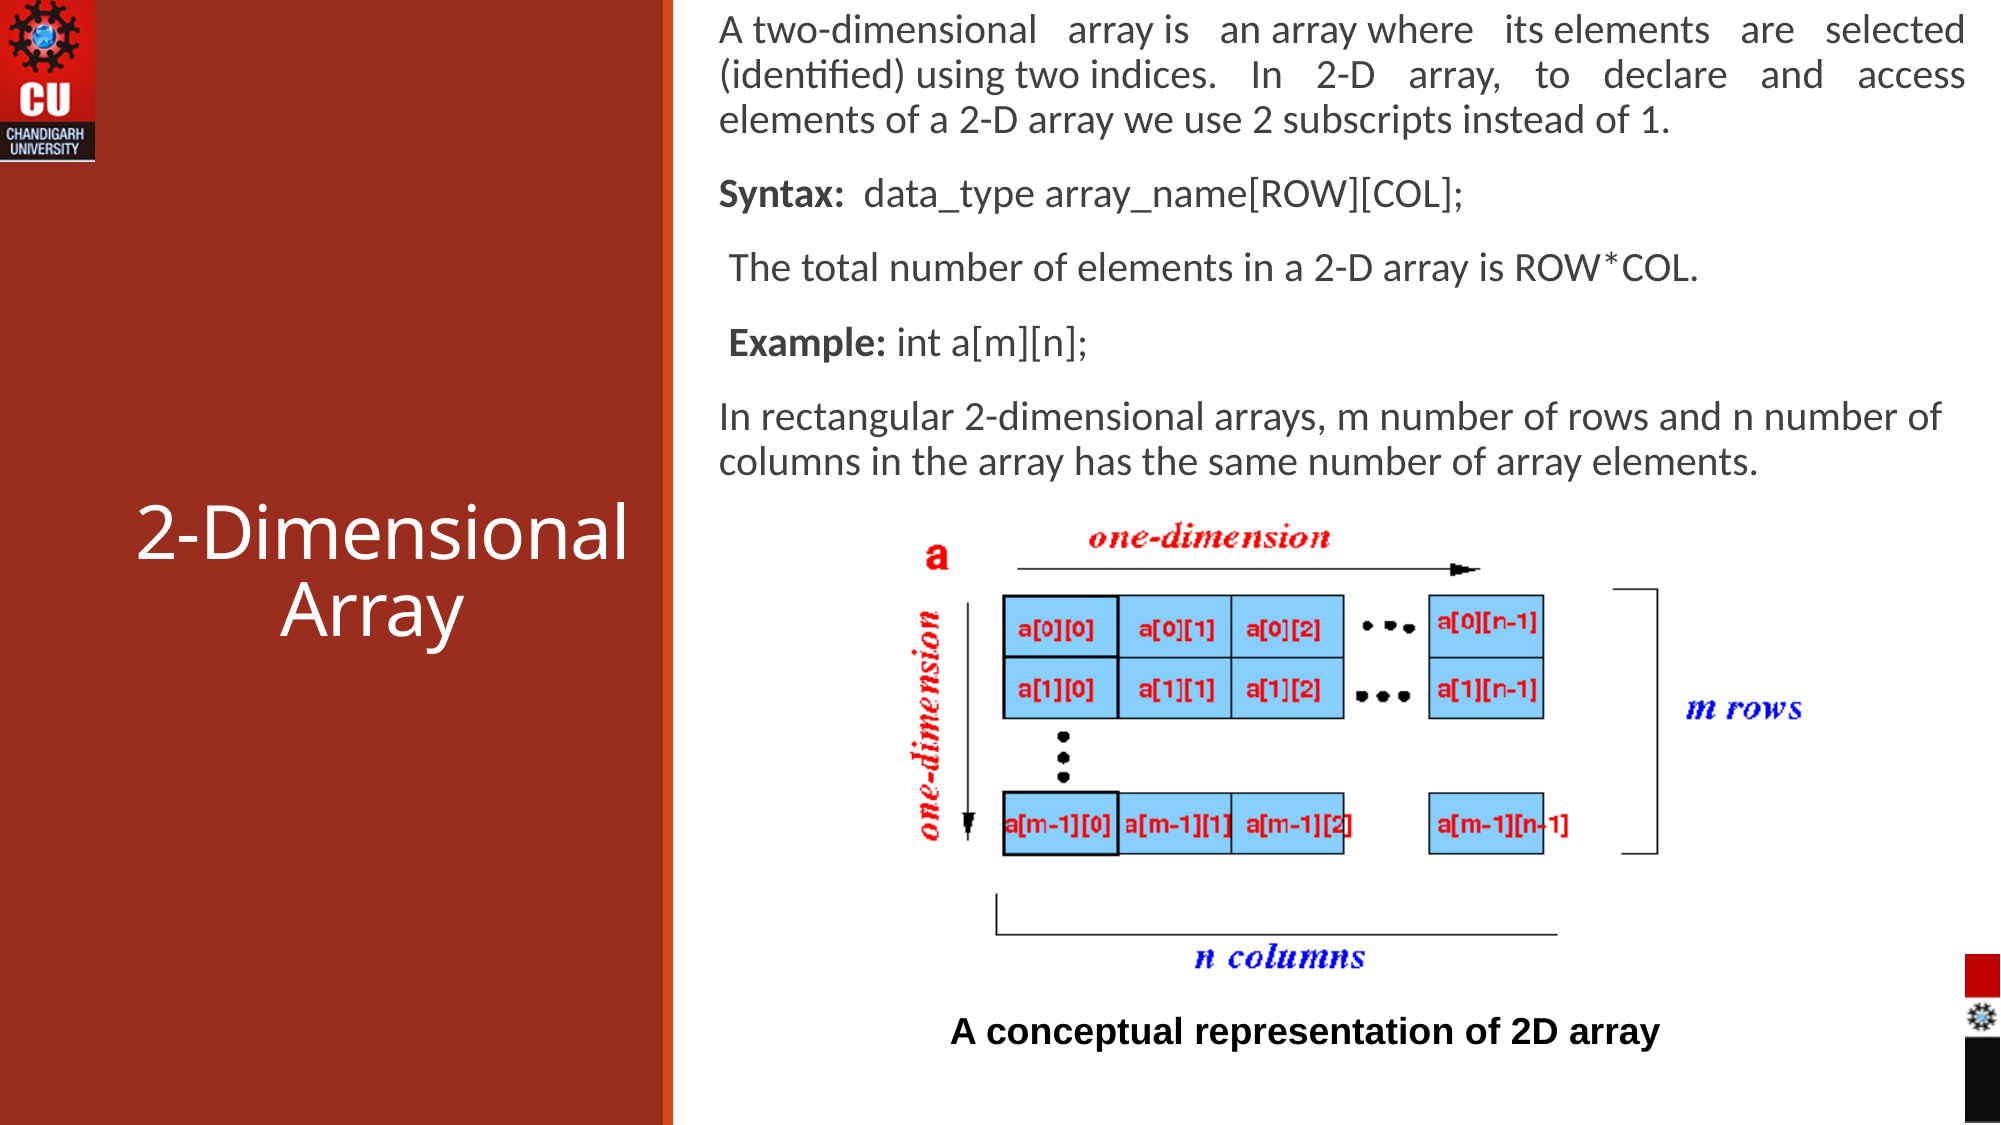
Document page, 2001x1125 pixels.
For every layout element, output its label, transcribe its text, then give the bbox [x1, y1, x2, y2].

title 2-Dimensional Array [70, 283, 675, 659]
picture [0, 0, 96, 162]
picture [1964, 953, 2000, 1124]
picture [854, 489, 1828, 996]
text_box A conceptual representation of 2D array [924, 1006, 1676, 1060]
list A two-dimensional array is an array where its elements are selected (identified) using two indices. In 2-D array, to declare and access elements of a 2-D array we use 2 subscripts instead of 1. Syntax: data_type array_name[ROW][COL]; The total number of elements in a 2-D array is ROW*COL. Example: int a[m][n]; In rectangular 2-dimensional arrays, m number of rows and n number of columns in the array has the same number of array elements. [704, 0, 1967, 863]
